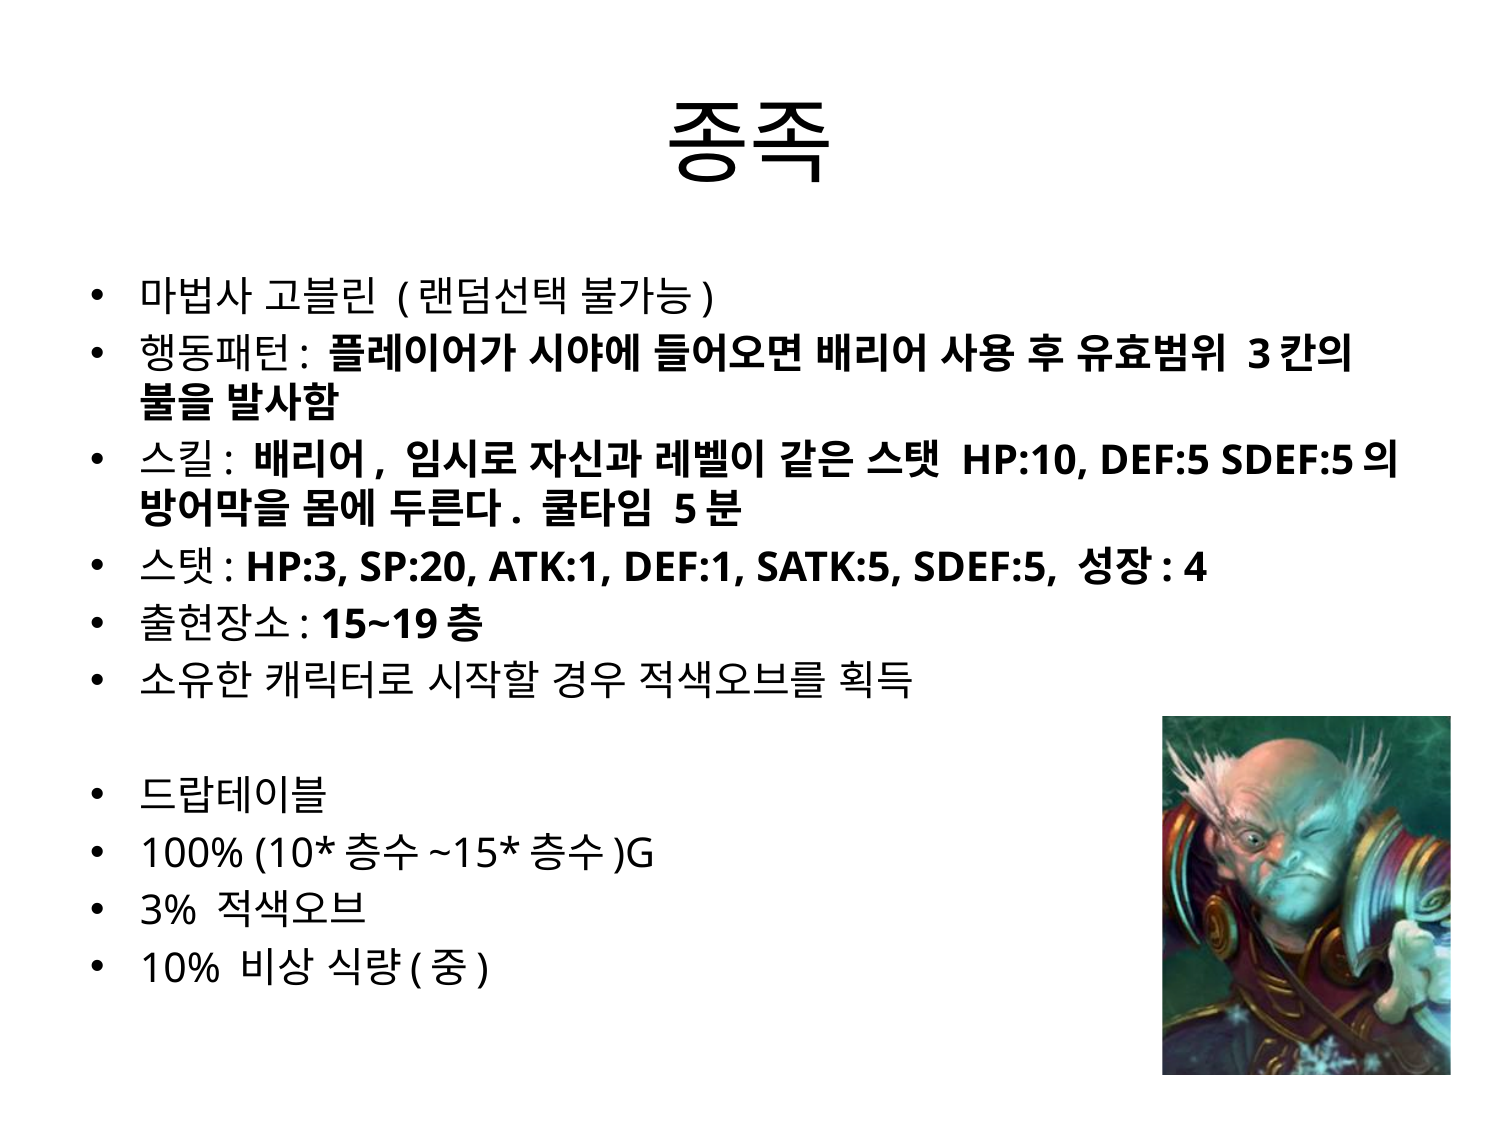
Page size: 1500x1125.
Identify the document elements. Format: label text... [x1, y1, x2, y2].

picture [1162, 715, 1451, 1075]
title 종족 [75, 45, 1425, 233]
list 마법사 고블린 (랜덤선택 불가능) 행동패턴: 플레이어가 시야에 들어오면 배리어 사용 후 유효범위 3칸의 불을 발사함 스킬: 배리어, 임시로 자신과 레벨이 같은 스탯 HP:10, DEF:5 SDEF:5의 방어막을 몸에 두른다. 쿨타임 5분 스탯: HP:3, SP:20, ATK:1, DEF:1, SATK:5, SDEF:5, 성장: 4 출현장소: 15~19층 소유한 캐릭터로 시작할 경우 적색오브를 획득 드랍테이블 100% (10*층수~15*층수)G 3% 적색오브 10% 비상 식량(중) [75, 262, 1425, 1005]
